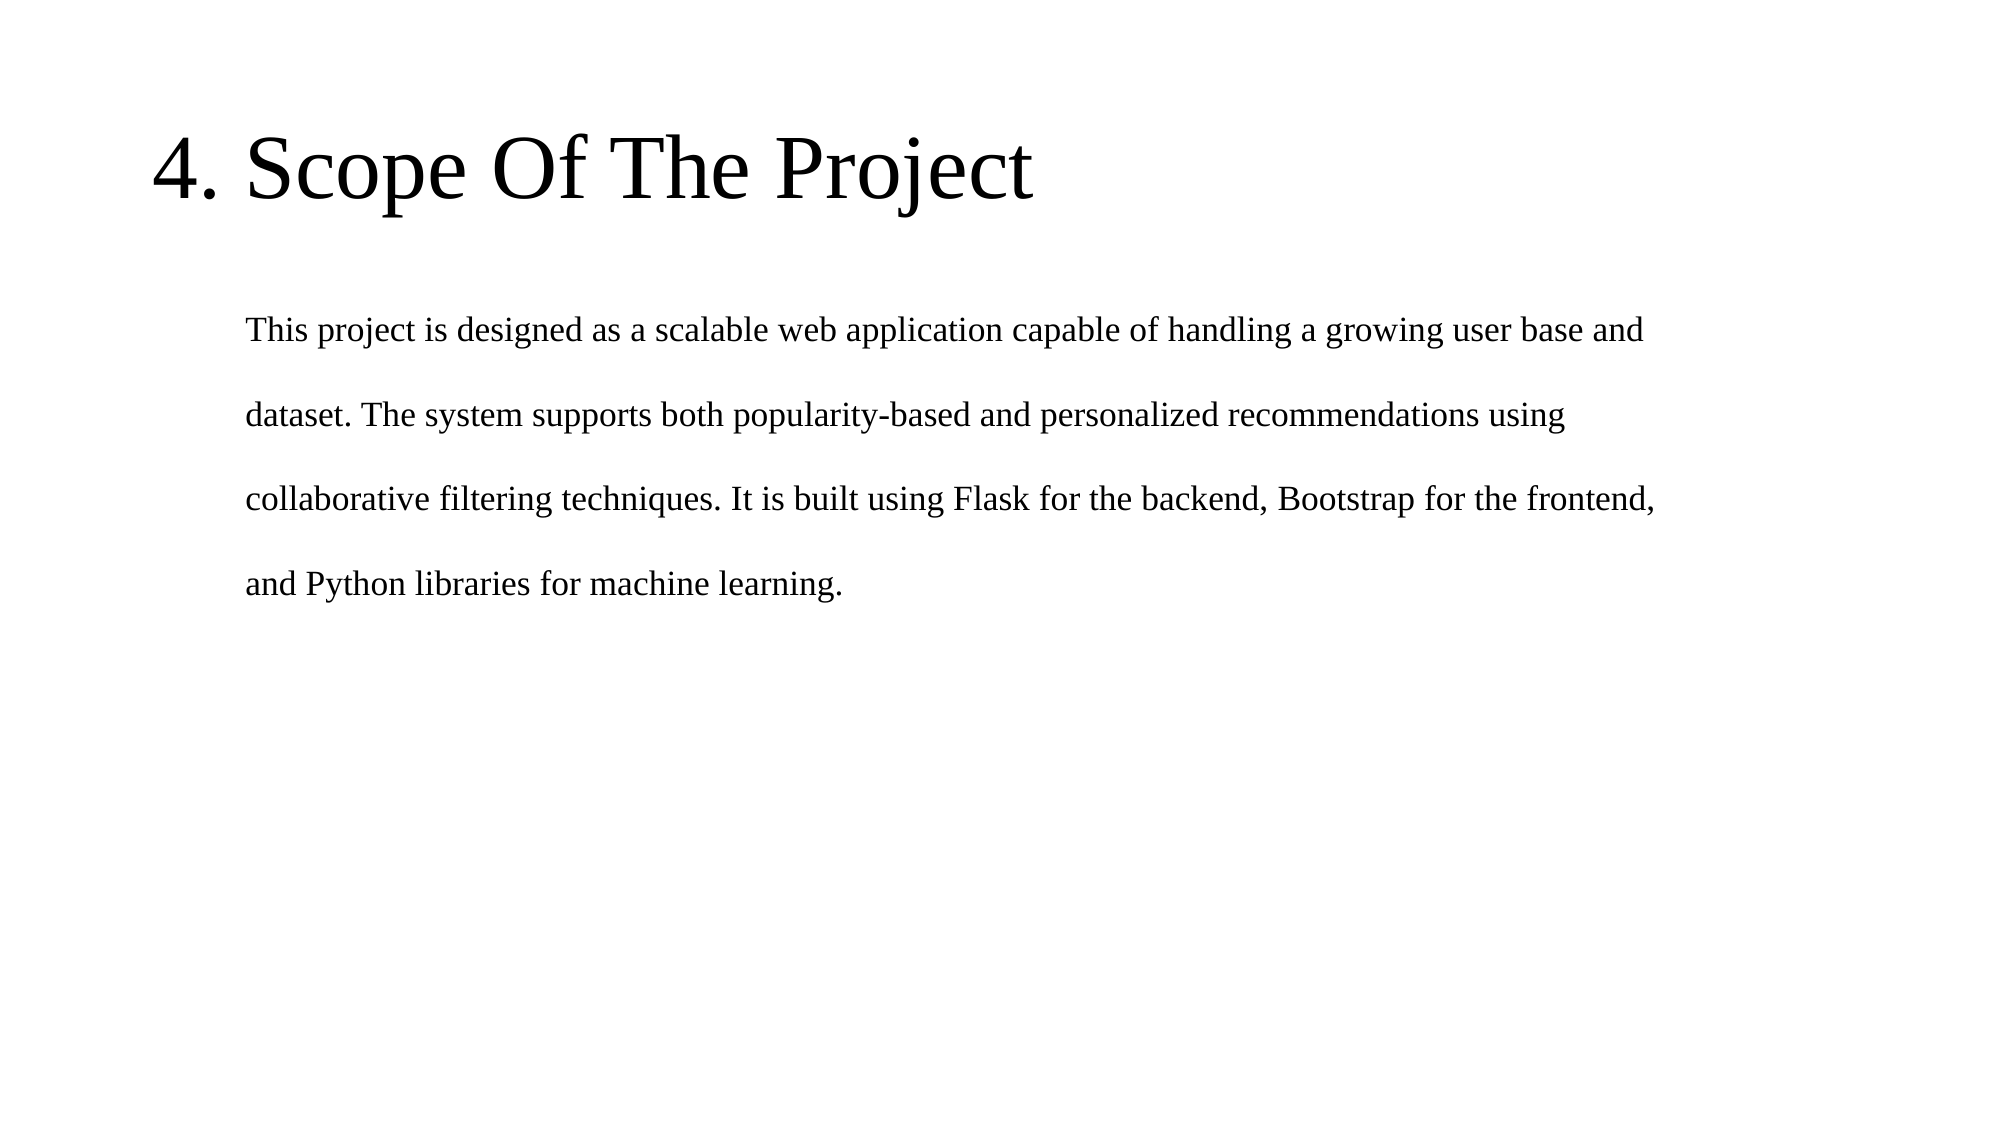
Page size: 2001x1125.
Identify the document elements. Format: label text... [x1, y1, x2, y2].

title 4. Scope Of The Project [137, 59, 1863, 278]
list This project is designed as a scalable web application capable of handling a growing user base and dataset. The system supports both popularity-based and personalized recommendations using collaborative filtering techniques. It is built using Flask for the backend, Bootstrap for the frontend, and Python libraries for machine learning. [196, 277, 1804, 994]
